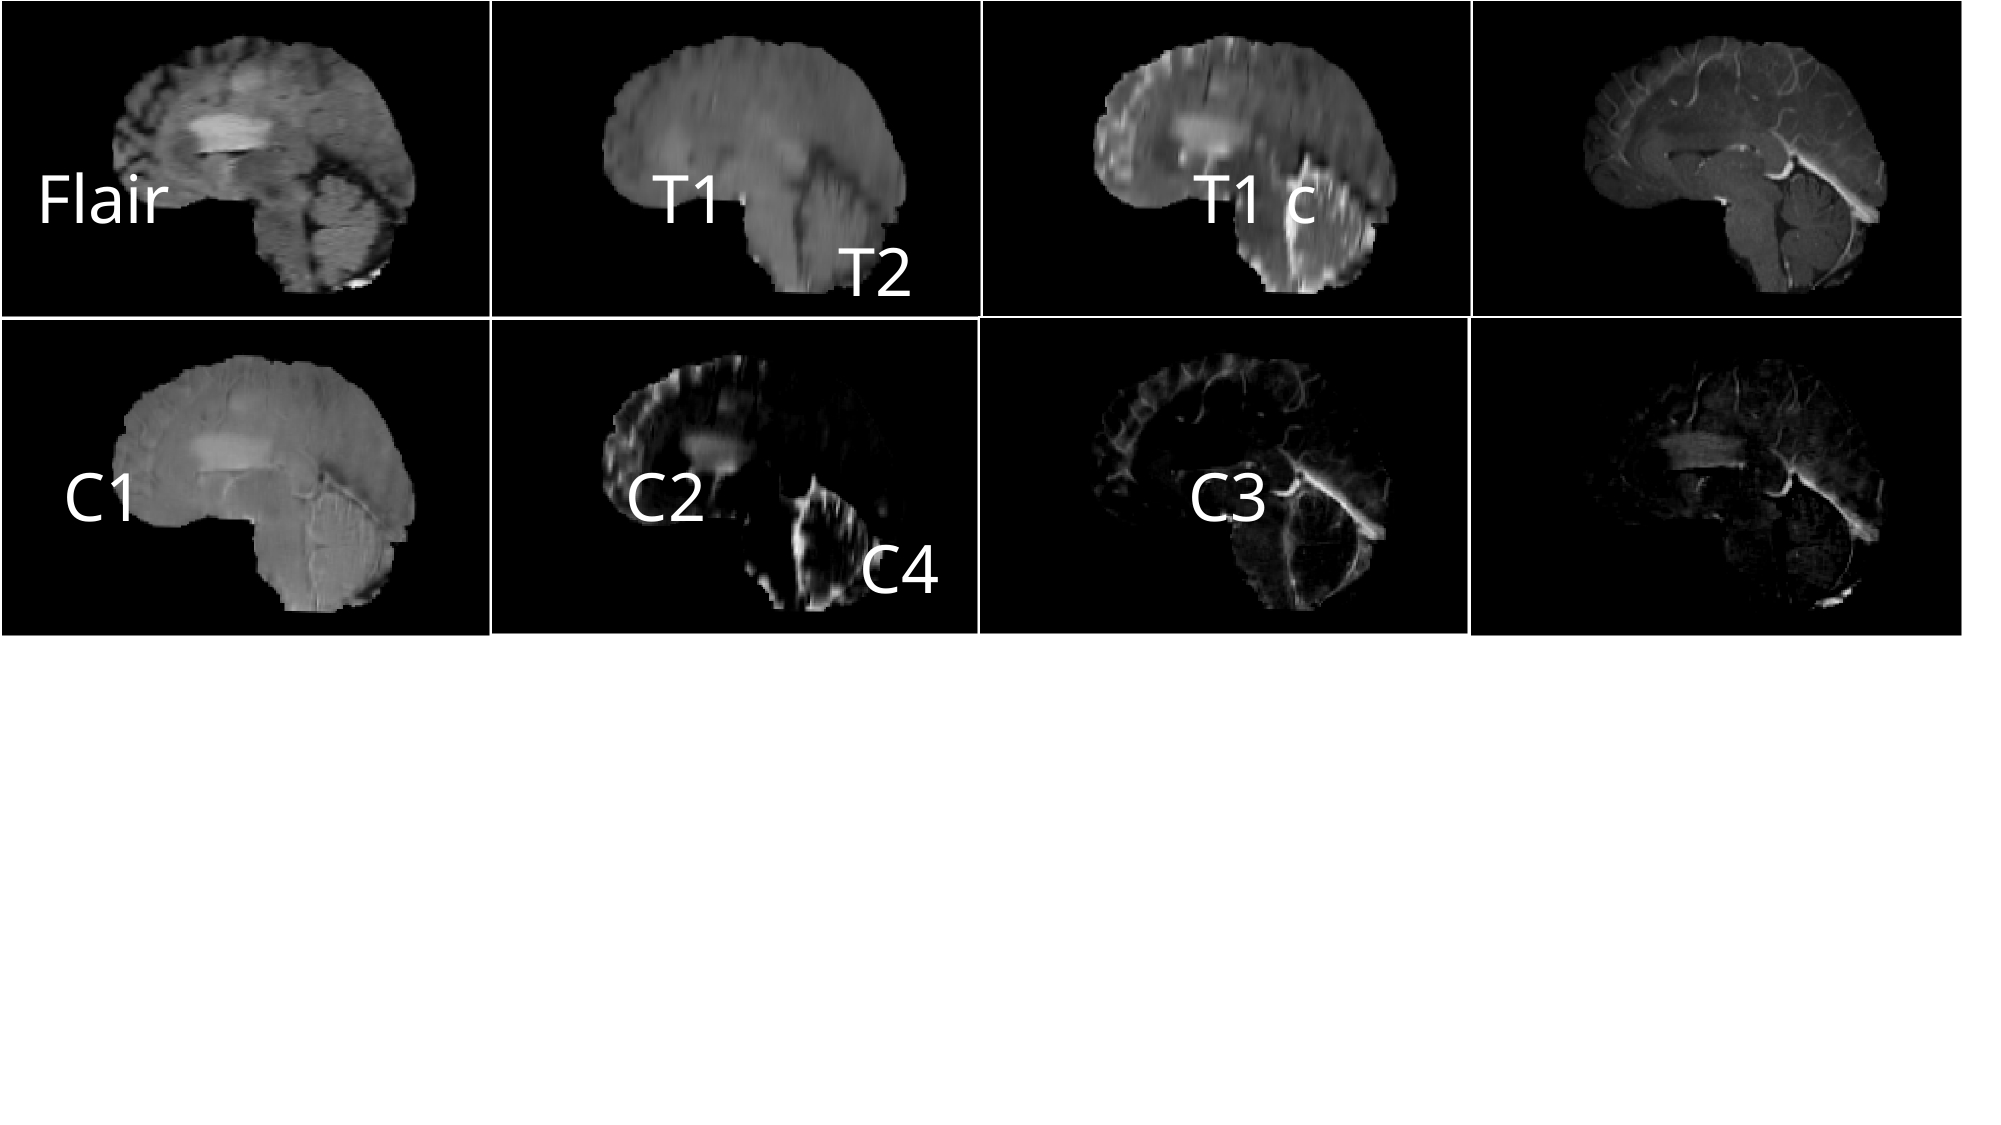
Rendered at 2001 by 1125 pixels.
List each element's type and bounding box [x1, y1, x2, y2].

picture [0, 0, 1963, 637]
